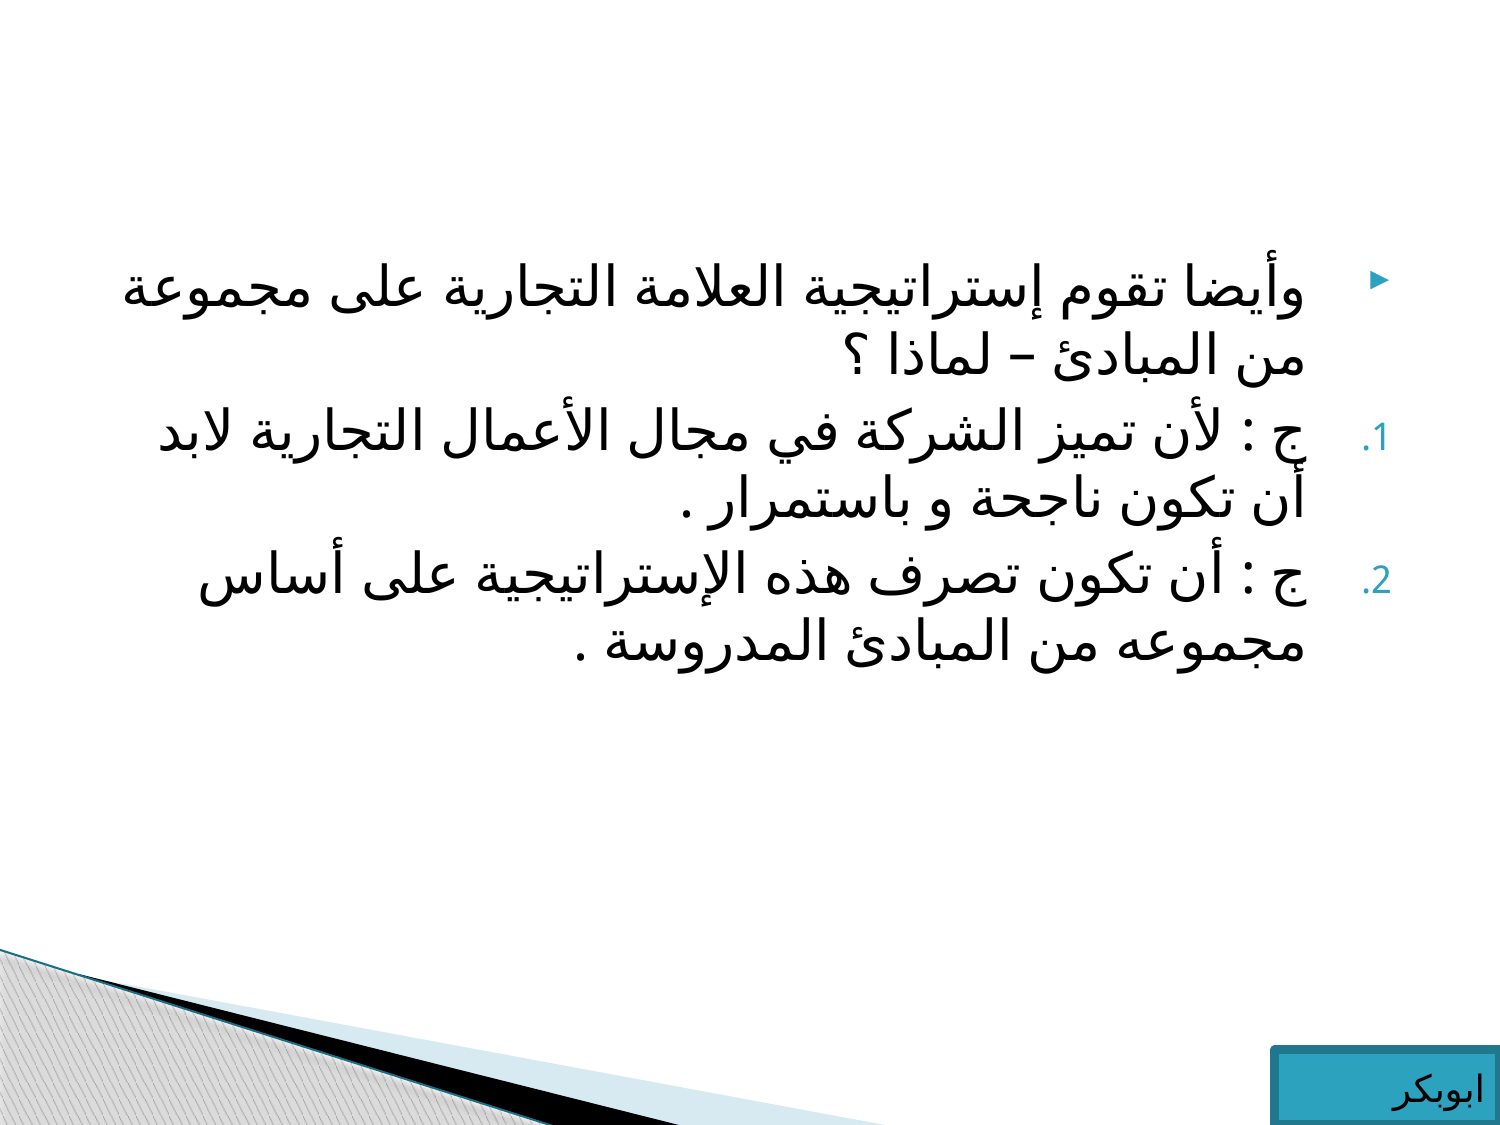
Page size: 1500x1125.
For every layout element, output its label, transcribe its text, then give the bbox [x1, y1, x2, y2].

list وأيضا تقوم إستراتيجية العلامة التجارية على مجموعة من المبادئ – لماذا ؟ ج : لأن تميز الشركة في مجال الأعمال التجارية لابد أن تكون ناجحة و باستمرار . ج : أن تكون تصرف هذه الإستراتيجية على أساس مجموعه من المبادئ المدروسة . [75, 243, 1425, 986]
text_box ابوبكر [1270, 1045, 1500, 1125]
